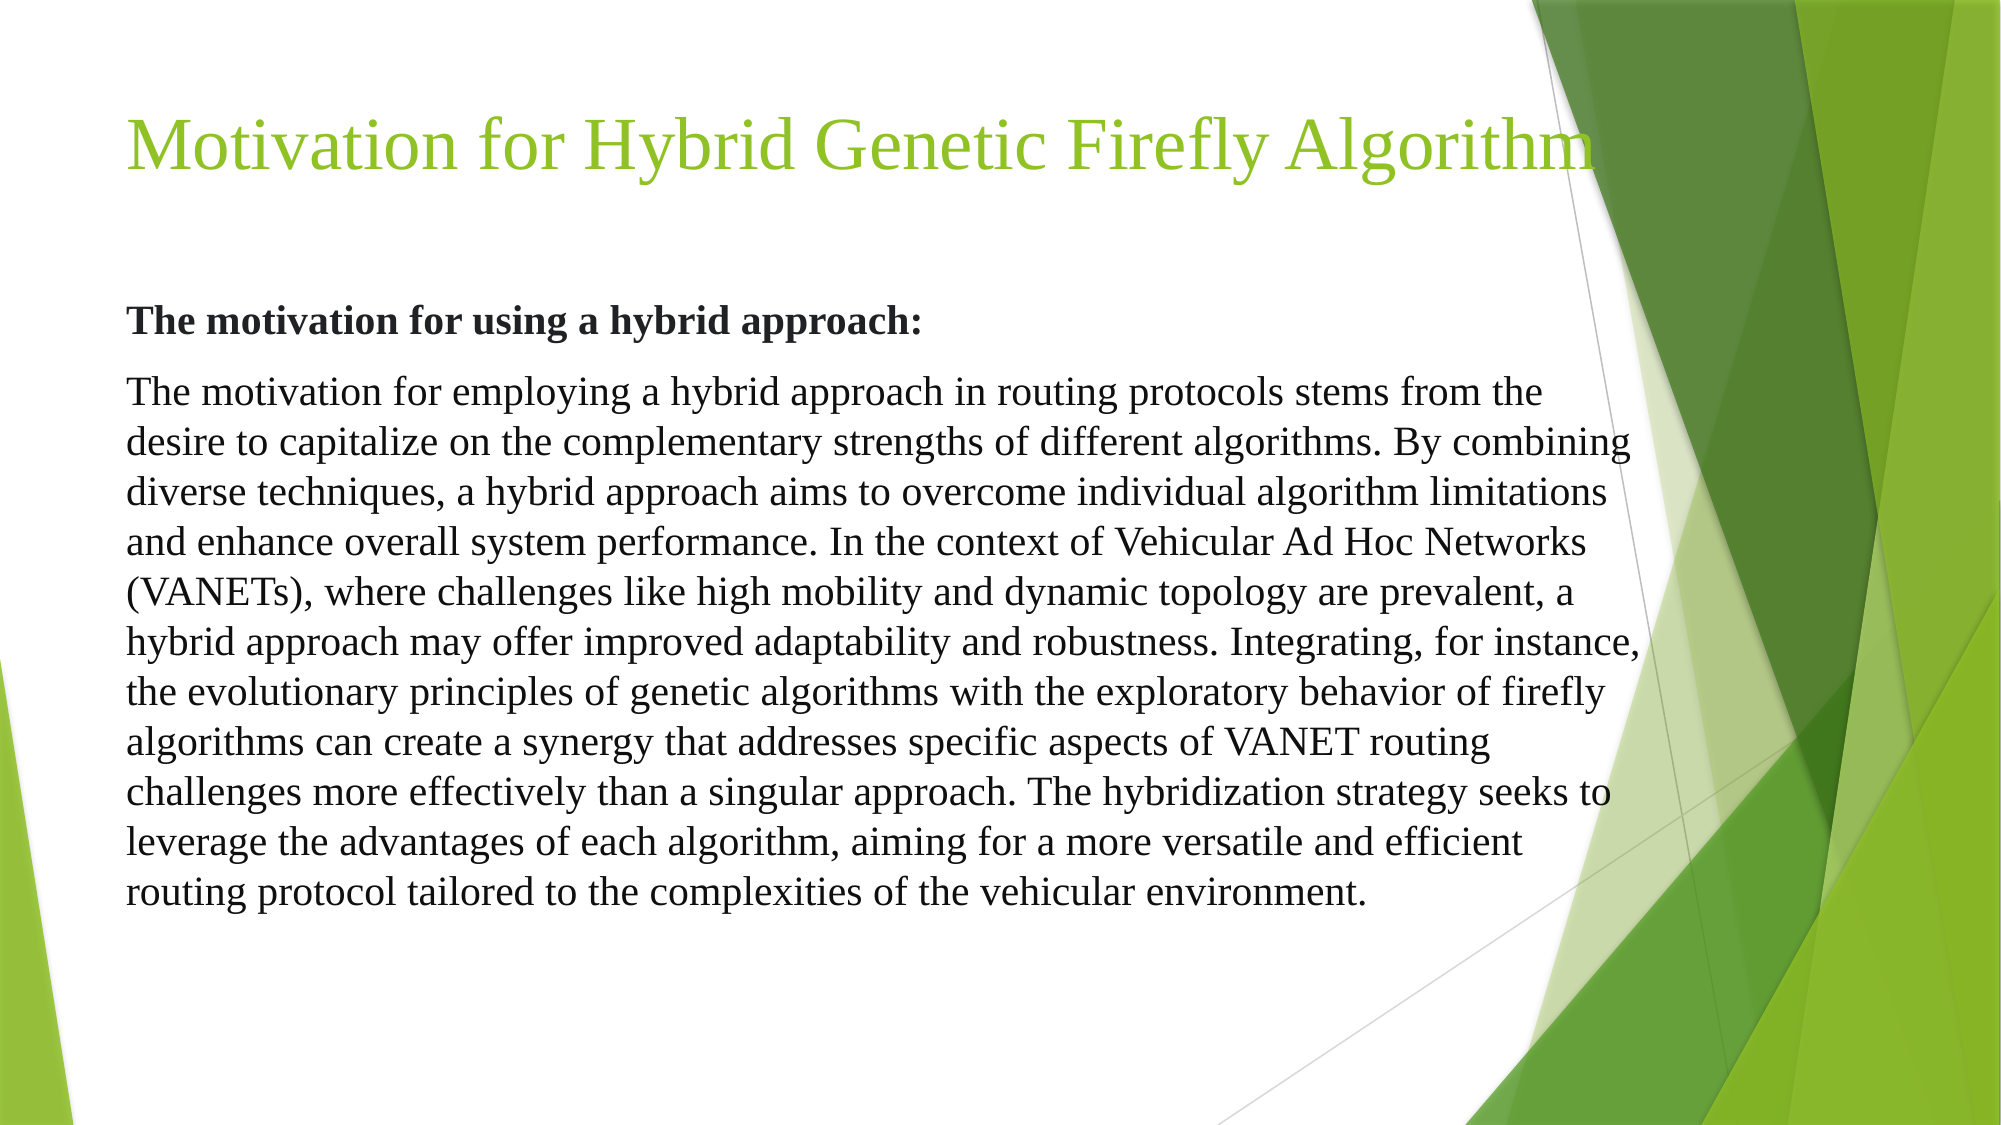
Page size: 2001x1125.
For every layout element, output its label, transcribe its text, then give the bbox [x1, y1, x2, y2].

title Motivation for Hybrid Genetic Firefly Algorithm [111, 87, 1624, 260]
list The motivation for using a hybrid approach: The motivation for employing a hybrid approach in routing protocols stems from the desire to capitalize on the complementary strengths of different algorithms. By combining diverse techniques, a hybrid approach aims to overcome individual algorithm limitations and enhance overall system performance. In the context of Vehicular Ad Hoc Networks (VANETs), where challenges like high mobility and dynamic topology are prevalent, a hybrid approach may offer improved adaptability and robustness. Integrating, for instance, the evolutionary principles of genetic algorithms with the exploratory behavior of firefly algorithms can create a synergy that addresses specific aspects of VANET routing challenges more effectively than a singular approach. The hybridization strategy seeks to leverage the advantages of each algorithm, aiming for a more versatile and efficient routing protocol tailored to the complexities of the vehicular environment. [111, 260, 1664, 945]
